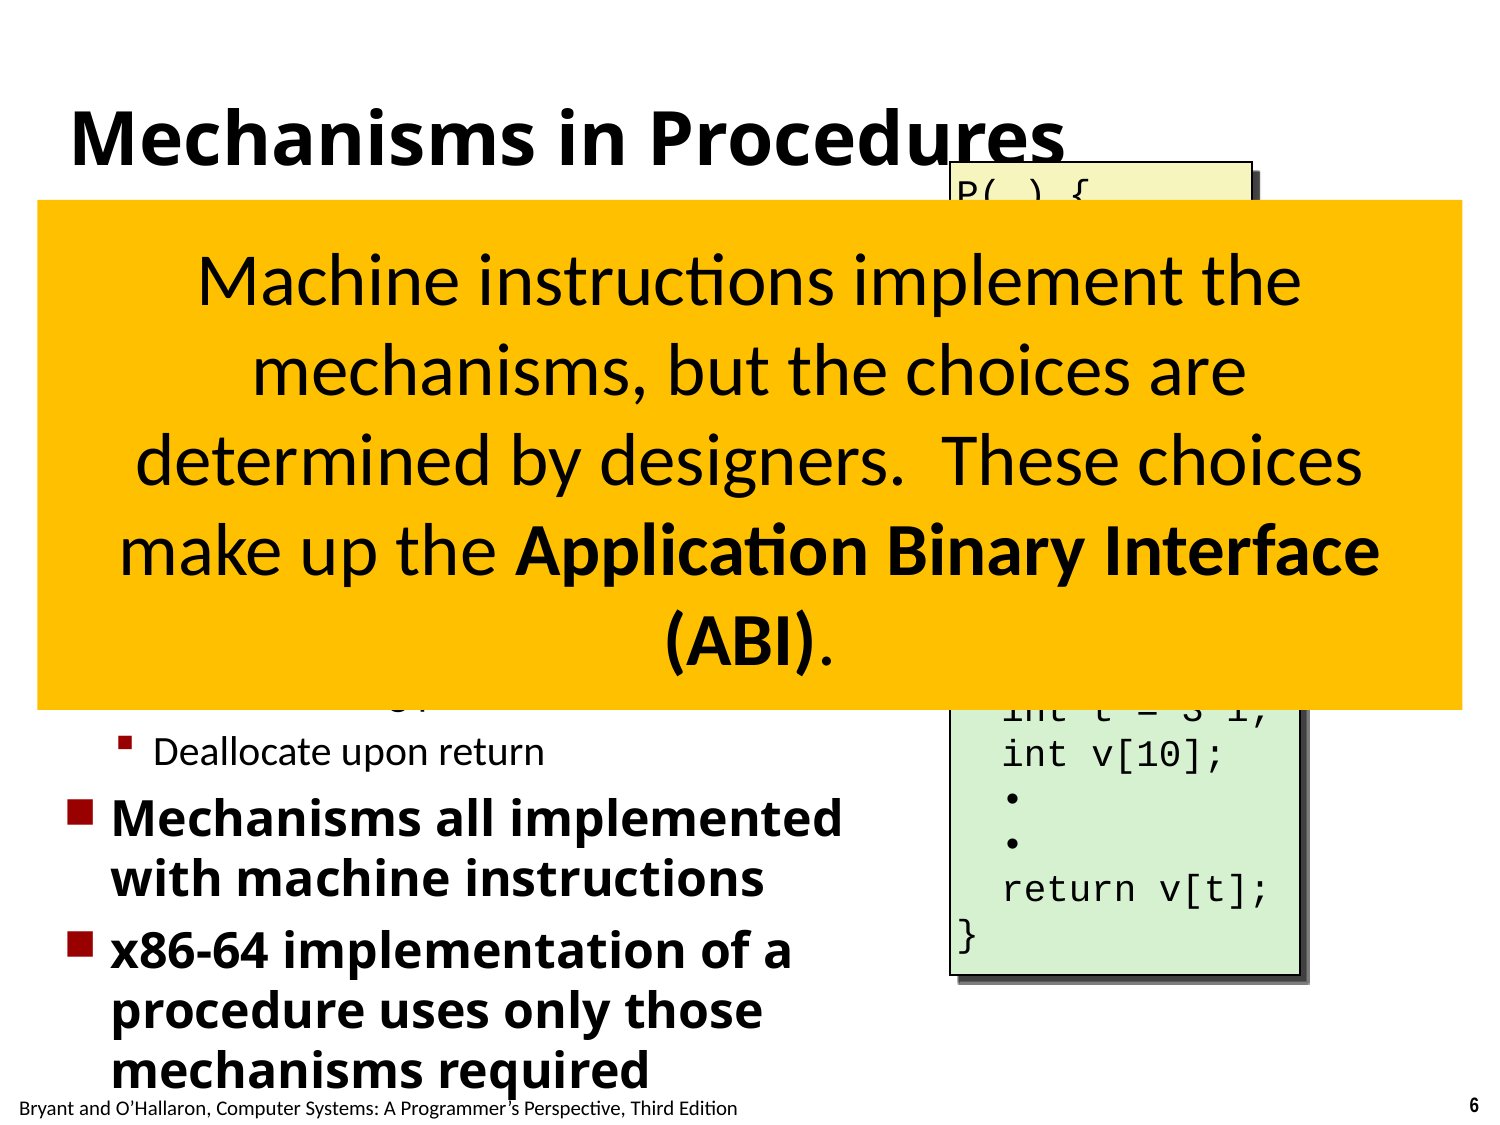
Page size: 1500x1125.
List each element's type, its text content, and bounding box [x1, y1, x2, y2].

text_box Machine instructions implement the mechanisms, but the choices are determined by designers. These choices make up the Application Binary Interface (ABI). [37, 199, 1463, 710]
text_box int Q(int i) { int t = 3*i; int v[10]; • • return v[t]; } [950, 710, 1300, 975]
list Passing control To beginning of procedure code Back to return point Passing data Procedure arguments Return value Memory management Allocate during procedure execution Deallocate upon return Mechanisms all implemented with machine instructions x86-64 implementation of a procedure uses only those mechanisms required [62, 710, 926, 1092]
text_box P(…) { • • y = Q(x); print(y) • } [950, 162, 1253, 199]
title Mechanisms in Procedures [62, 41, 1438, 199]
